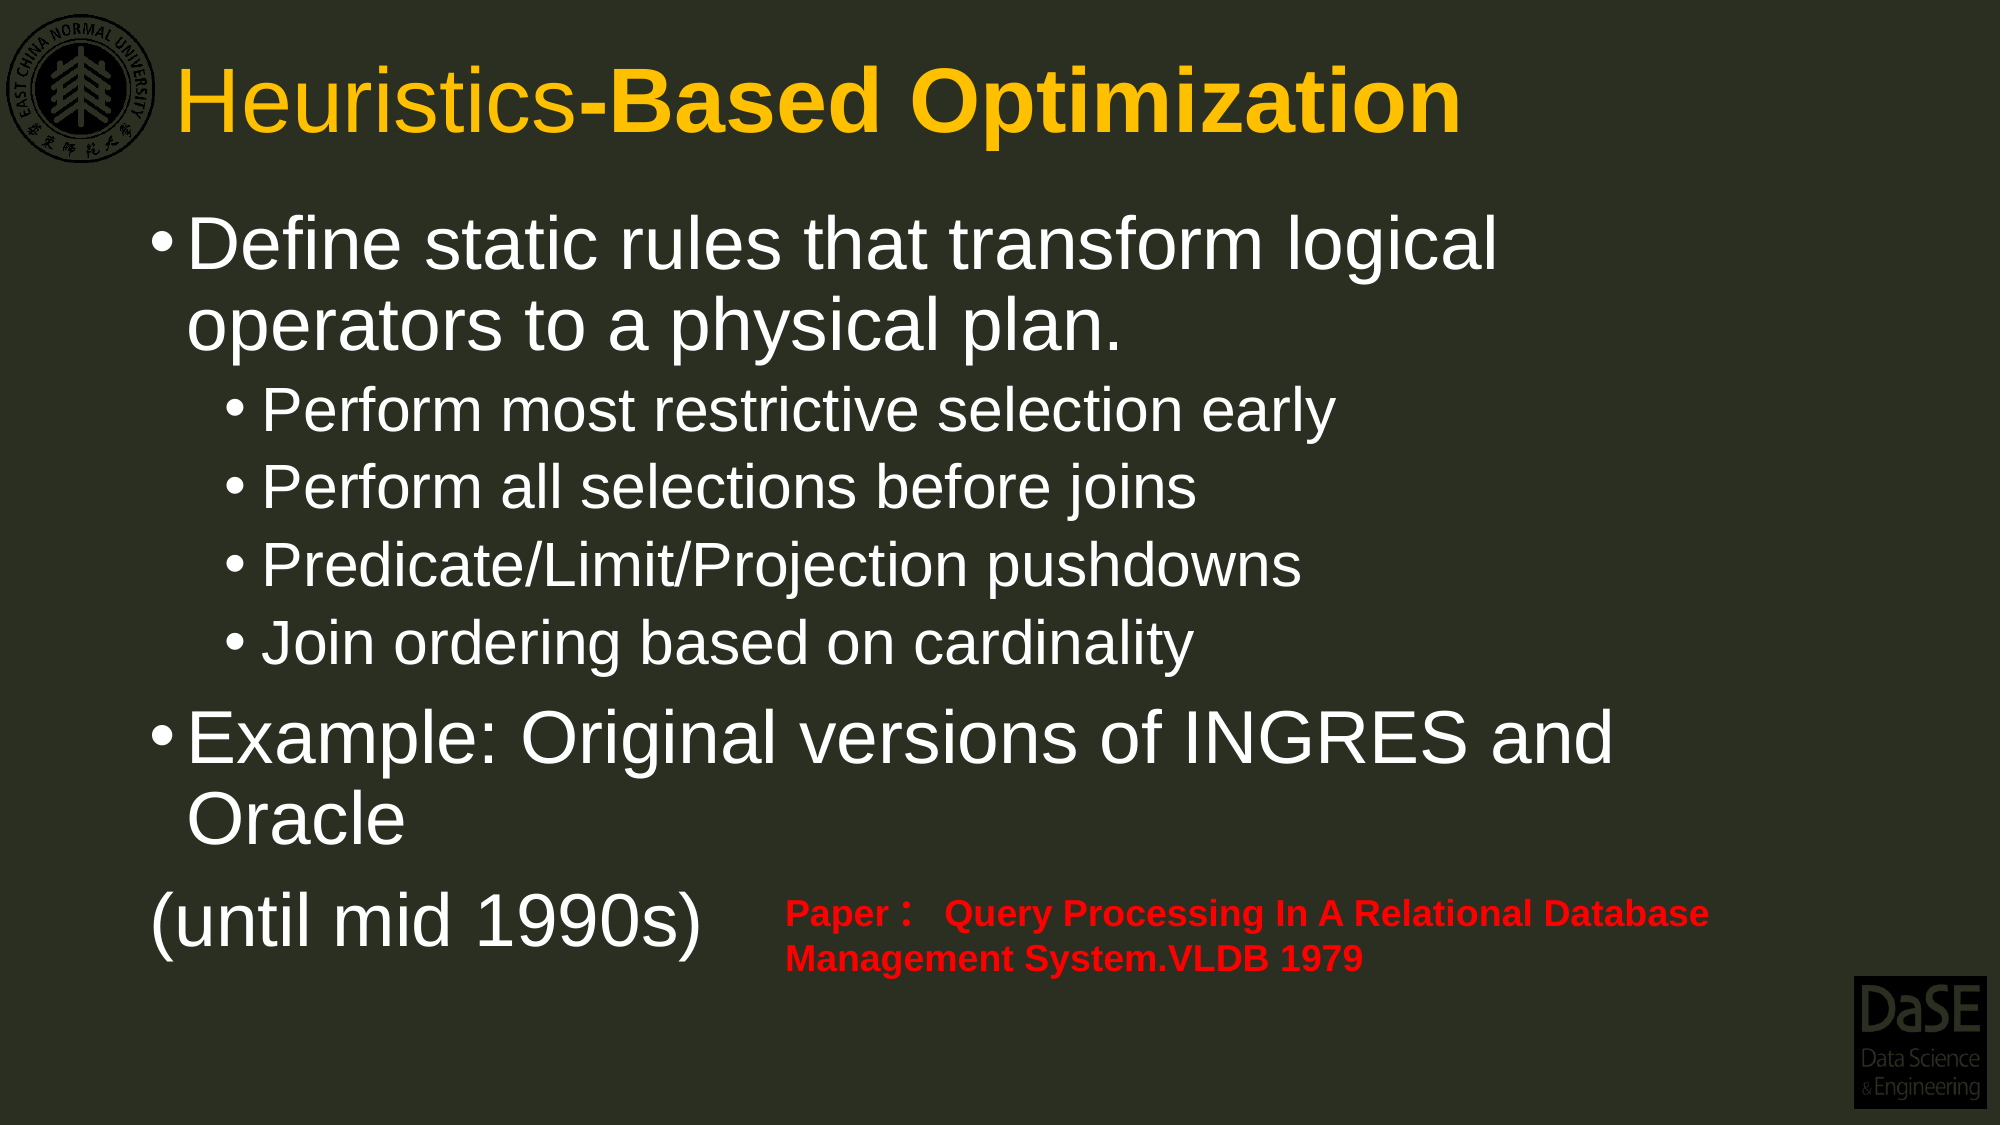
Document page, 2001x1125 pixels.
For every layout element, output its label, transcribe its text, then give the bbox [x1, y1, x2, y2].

list Define static rules that transform logical operators to a physical plan. Perform most restrictive selection early Perform all selections before joins Predicate/Limit/Projection pushdowns Join ordering based on cardinality Example: Original versions of INGRES and Oracle (until mid 1990s) [134, 197, 1717, 1096]
title Heuristics-Based Optimization [159, 29, 1885, 177]
text_box Paper：Query Processing In A Relational Database Management System.VLDB 1979 [770, 882, 1771, 987]
